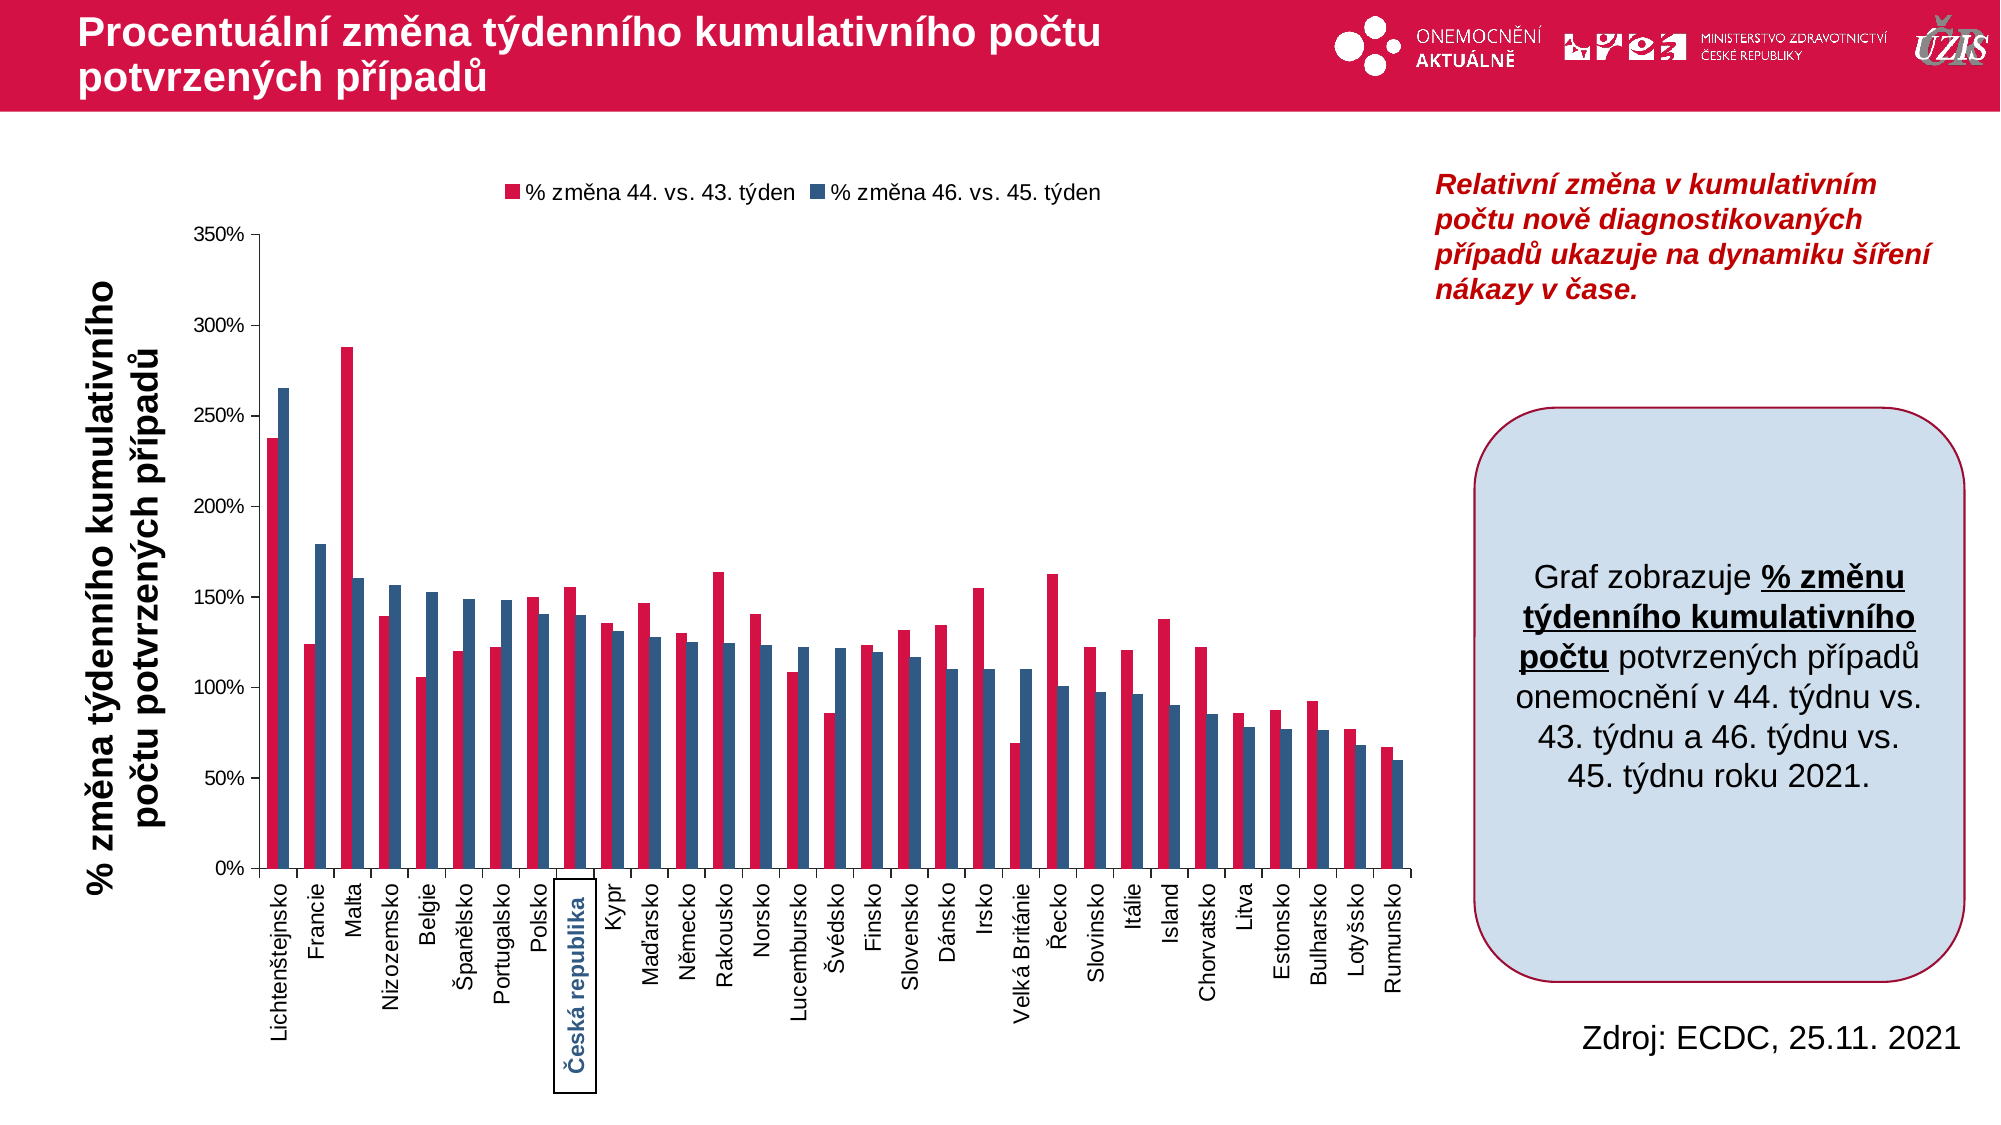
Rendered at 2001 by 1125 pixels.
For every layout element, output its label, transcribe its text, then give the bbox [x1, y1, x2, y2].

text_box Graf zobrazuje % změnu týdenního kumulativního počtu potvrzených případů onemocnění v 44. týdnu vs. 43. týdnu a 46. týdnu vs. 45. týdnu roku 2021. [1473, 406, 1966, 983]
text_box % změna týdenního kumulativního počtu potvrzených případů [67, 249, 173, 928]
picture [1915, 15, 1989, 66]
title Procentuální změna týdenního kumulativního počtu potvrzených případů [62, 0, 1288, 111]
text_box Česká republika [553, 1055, 597, 1094]
picture [1334, 16, 1542, 76]
text_box Zdroj: ECDC, 25.11. 2021 [1567, 1008, 2000, 1064]
picture [1563, 31, 1888, 60]
chart [173, 161, 1434, 1055]
text_box Relativní změna v kumulativním počtu nově diagnostikovaných případů ukazuje na dynamiku šíření nákazy v čase. [1420, 158, 1971, 313]
